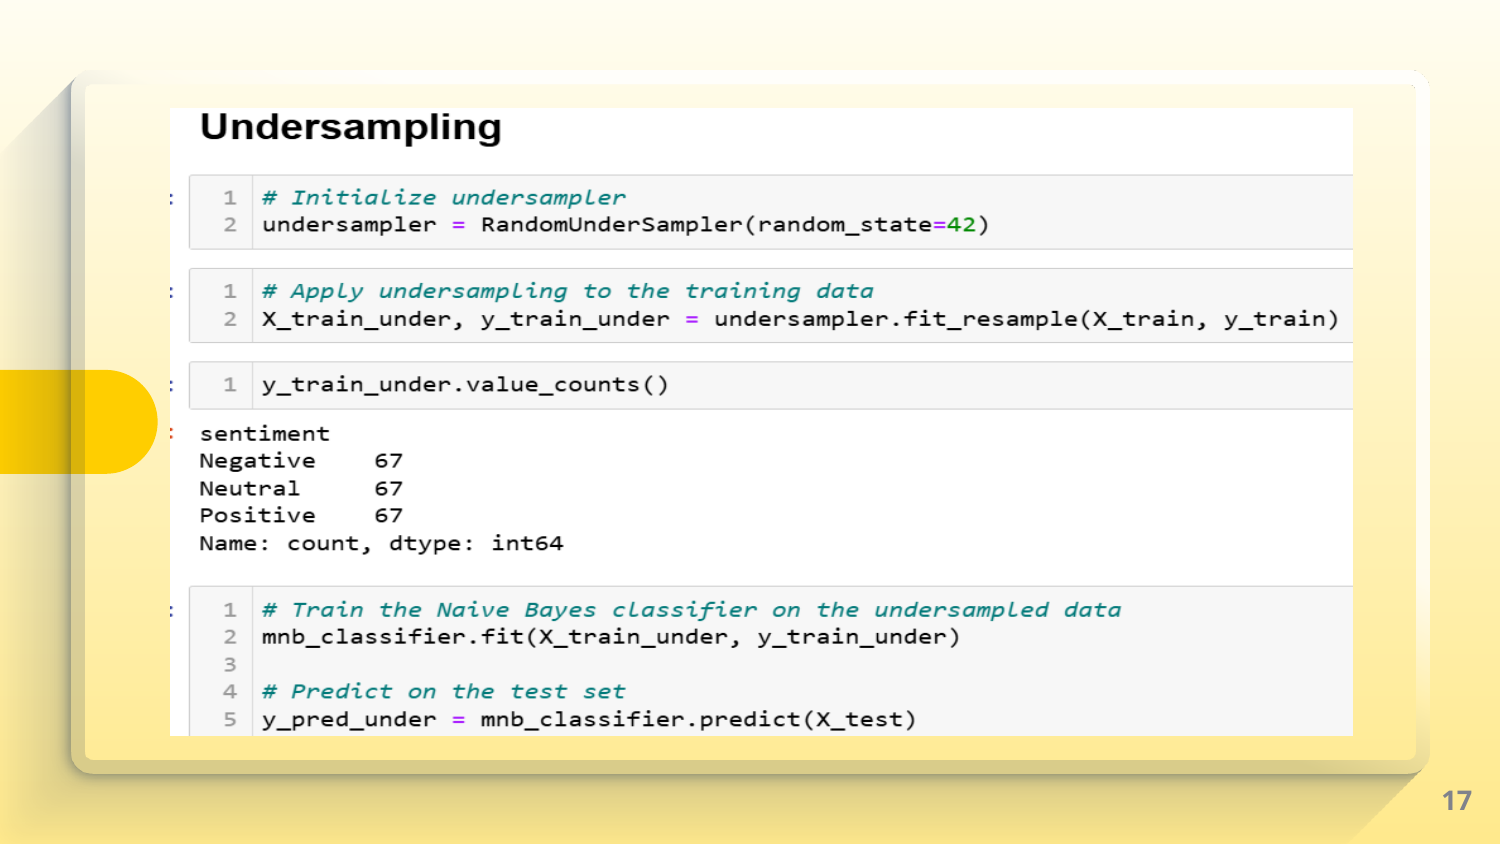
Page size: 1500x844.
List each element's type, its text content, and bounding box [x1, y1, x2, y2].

slide_number 17 [1414, 759, 1500, 844]
picture [0, 0, 1500, 844]
